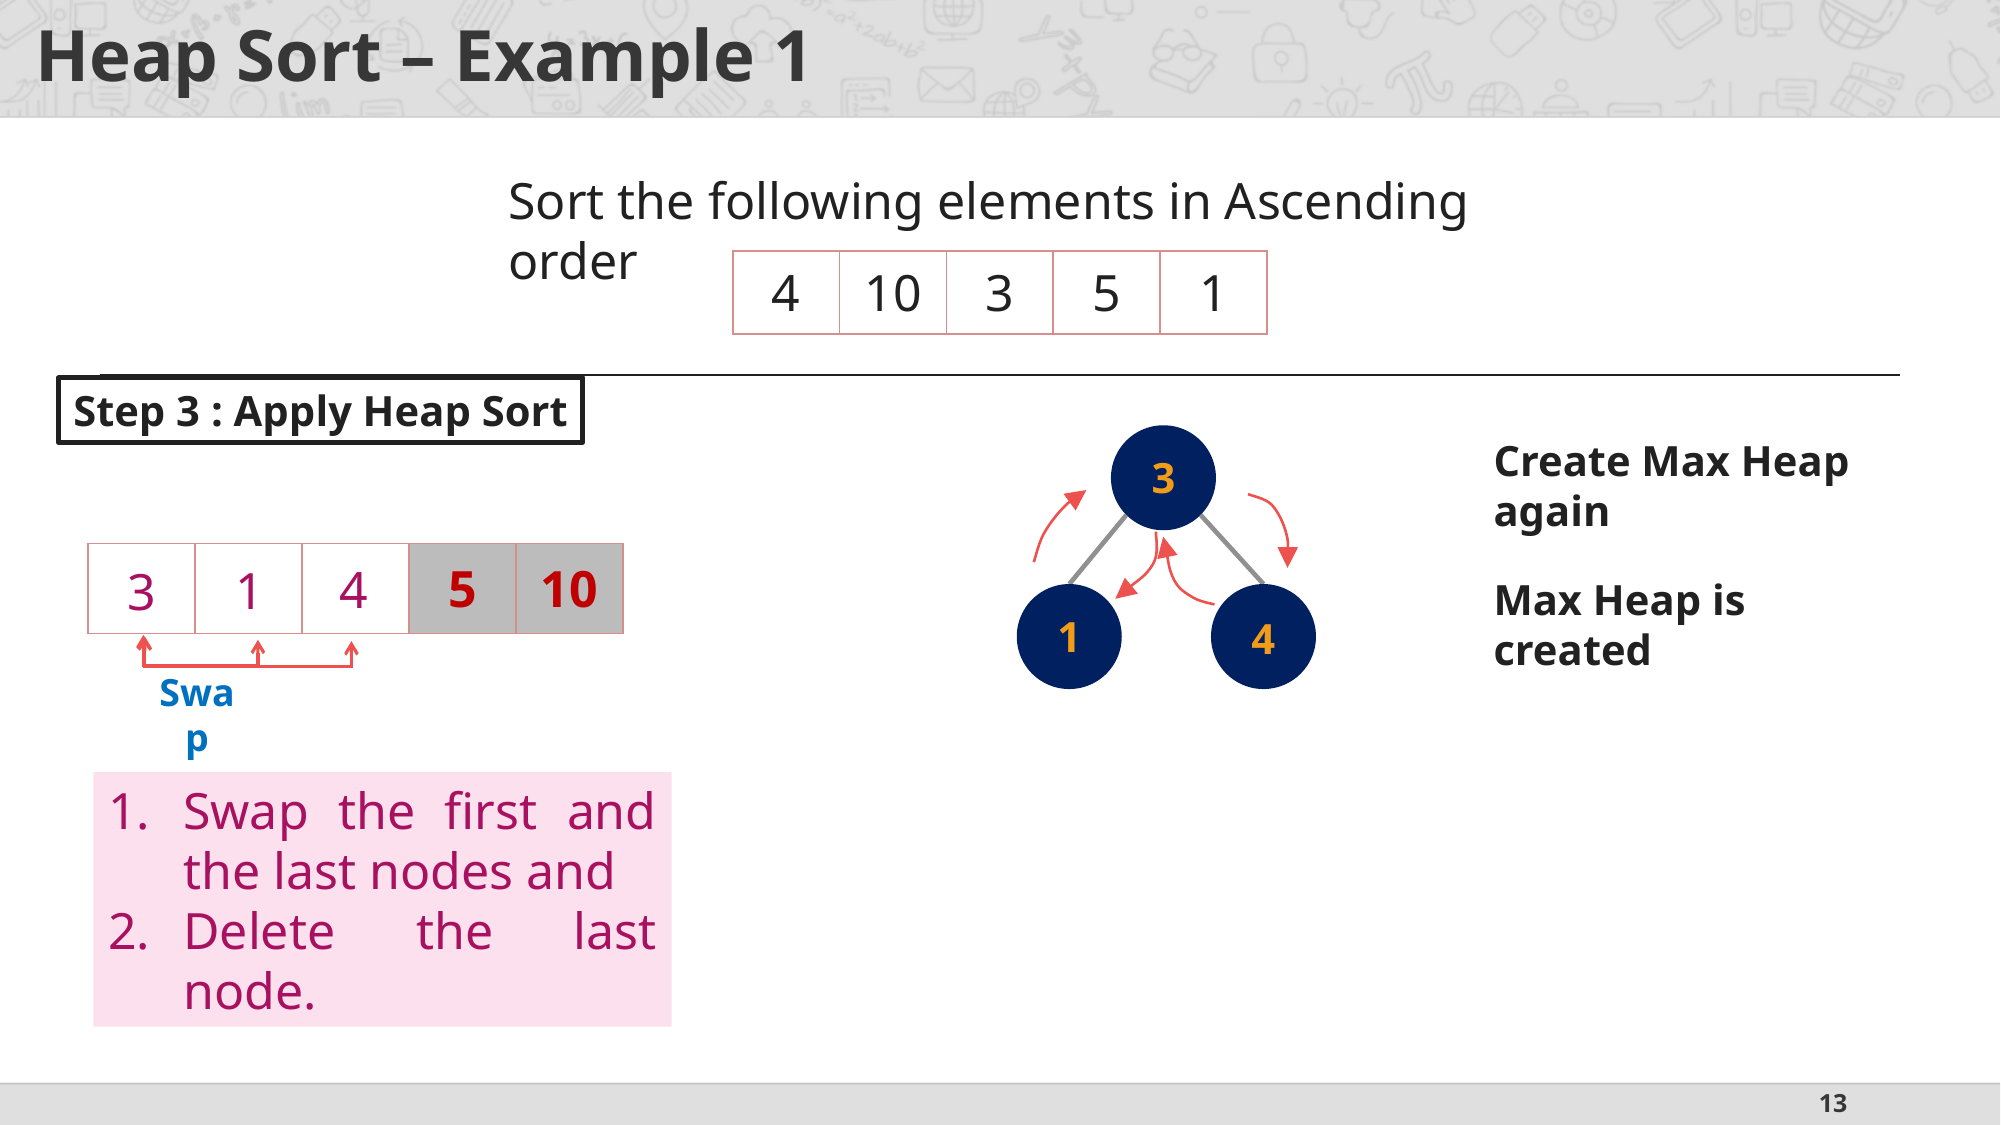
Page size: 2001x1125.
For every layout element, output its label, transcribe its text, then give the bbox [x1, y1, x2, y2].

text_box Max Heap is created [1478, 566, 1892, 682]
table_header 3 [303, 544, 408, 633]
table_header 3 [947, 298, 1052, 333]
text_box [1247, 494, 1299, 568]
title Heap Sort – Example 1 [0, 0, 2000, 117]
table_header 5 [410, 544, 515, 633]
text_box [1115, 531, 1157, 599]
text_box 1 [1109, 424, 1217, 532]
text_box [1157, 536, 1215, 605]
text_box 1 [204, 552, 295, 627]
text_box 3 [96, 553, 187, 628]
text_box 4 [1229, 605, 1298, 671]
table_header 10 [840, 298, 946, 333]
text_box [1069, 514, 1127, 585]
text_box Swap [134, 661, 260, 766]
table_header 4 [734, 298, 839, 333]
table_header 5 [1054, 298, 1159, 333]
table_header 10 [517, 544, 622, 633]
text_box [1200, 514, 1264, 585]
text_box 4 [98, 550, 189, 625]
text_box Swap the first and the last nodes and Delete the last node. [93, 772, 672, 1027]
table_header 1 [1161, 298, 1266, 333]
text_box [137, 636, 359, 667]
text_box Sort the following elements in Ascending order [493, 162, 1507, 298]
text_box 4 [308, 550, 399, 626]
text_box 4 [1015, 583, 1123, 691]
text_box 4 [1132, 445, 1202, 511]
text_box [1033, 490, 1087, 563]
table_header 1 [89, 544, 194, 633]
text_box 3 [1209, 583, 1318, 691]
text_box 1 [1035, 603, 1104, 669]
text_box 3 [1129, 444, 1198, 510]
text_box Create Max Heap again [1478, 427, 1892, 543]
table_header 4 [196, 544, 301, 633]
text_box Step 3 : Apply Heap Sort [58, 377, 583, 443]
